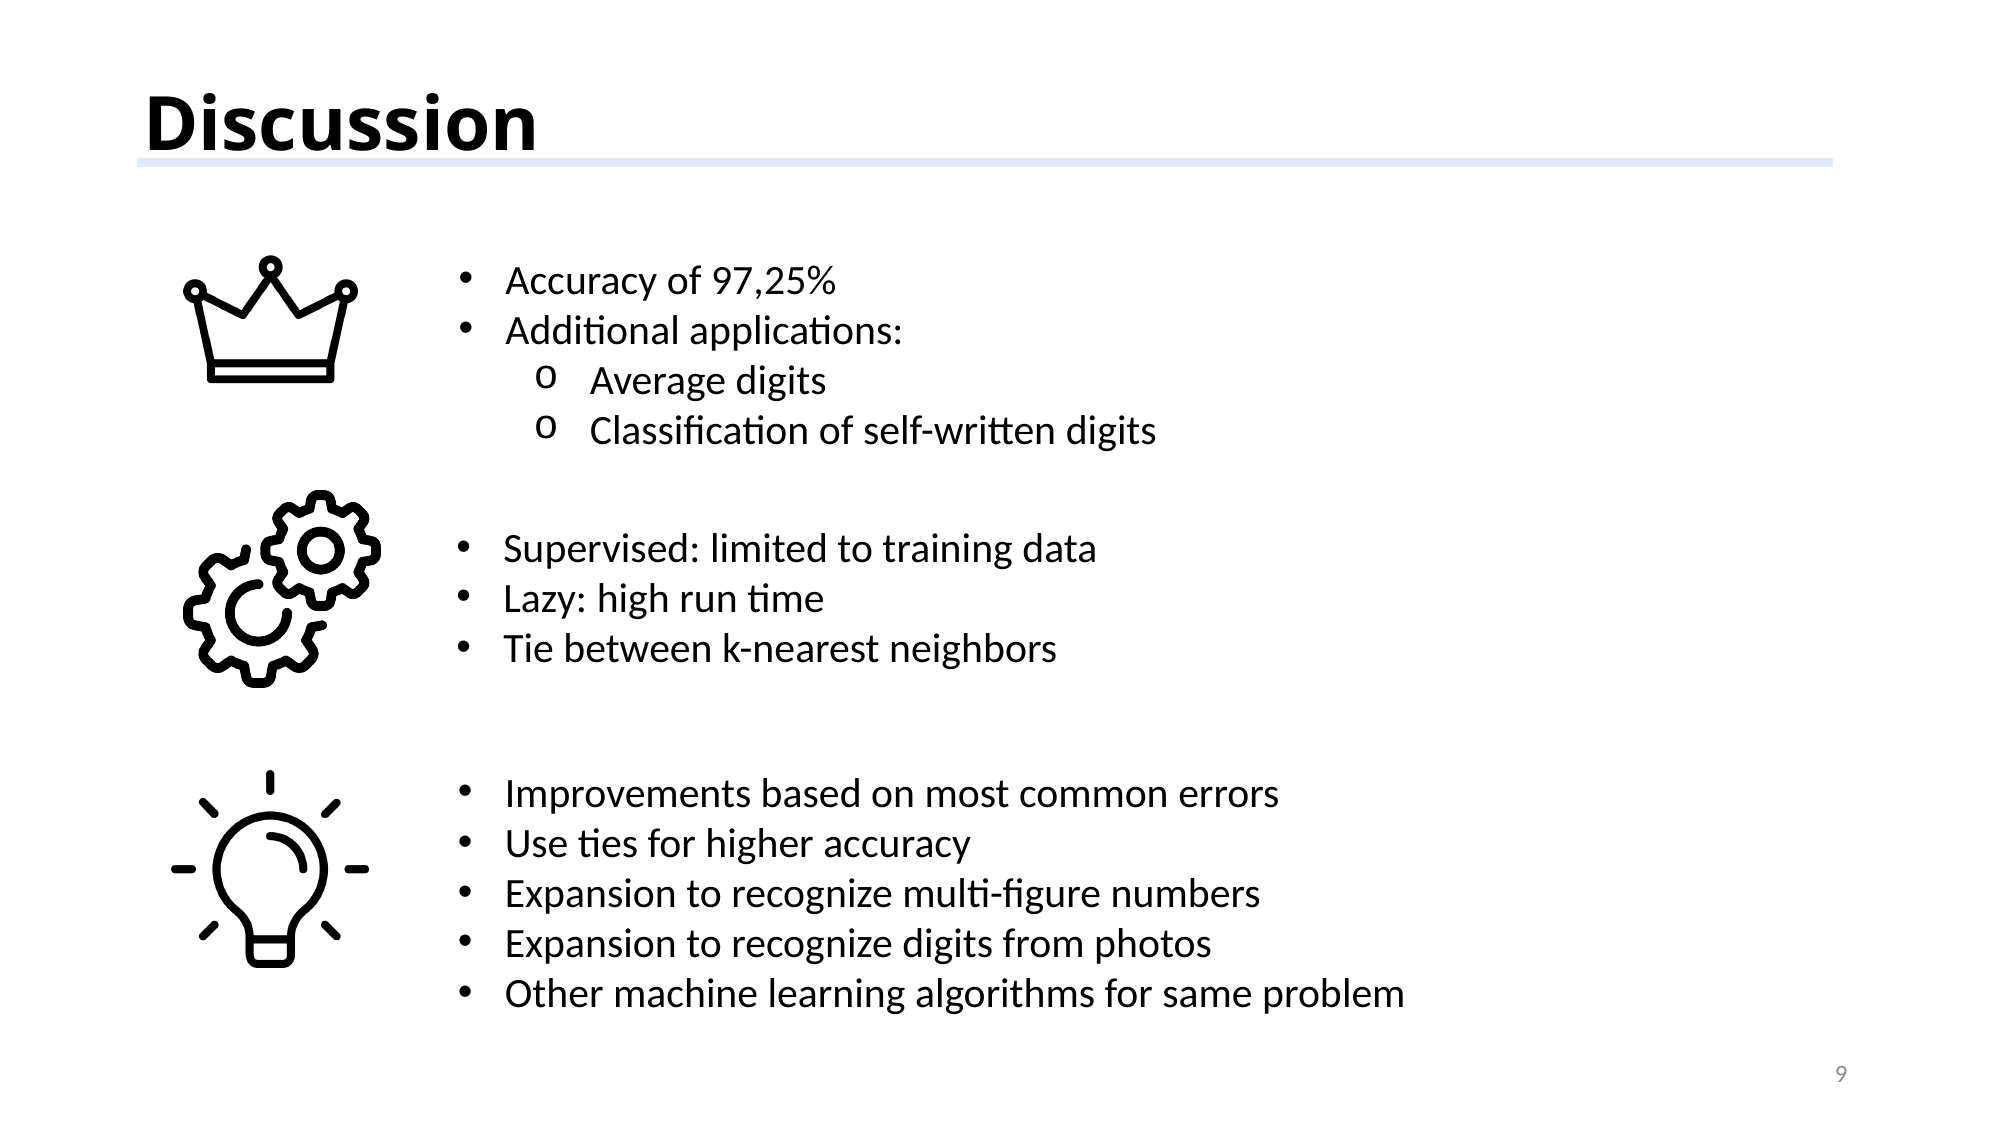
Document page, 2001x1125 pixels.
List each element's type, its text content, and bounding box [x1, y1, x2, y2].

slide_number 9 [1412, 1042, 1863, 1103]
text_box Accuracy of 97,25% Additional applications: Average digits Classification of self-written digits [443, 245, 1172, 460]
picture [183, 490, 381, 688]
text_box Improvements based on most common errors Use ties for higher accuracy Expansion to recognize multi-figure numbers Expansion to recognize digits from photos Other machine learning algorithms for same problem [443, 758, 1422, 1024]
title Discussion [128, 60, 1854, 193]
picture [183, 231, 358, 407]
text_box Supervised: limited to training data Lazy: high run time Tie between k-nearest neighbors [441, 513, 1113, 679]
picture [171, 770, 369, 968]
